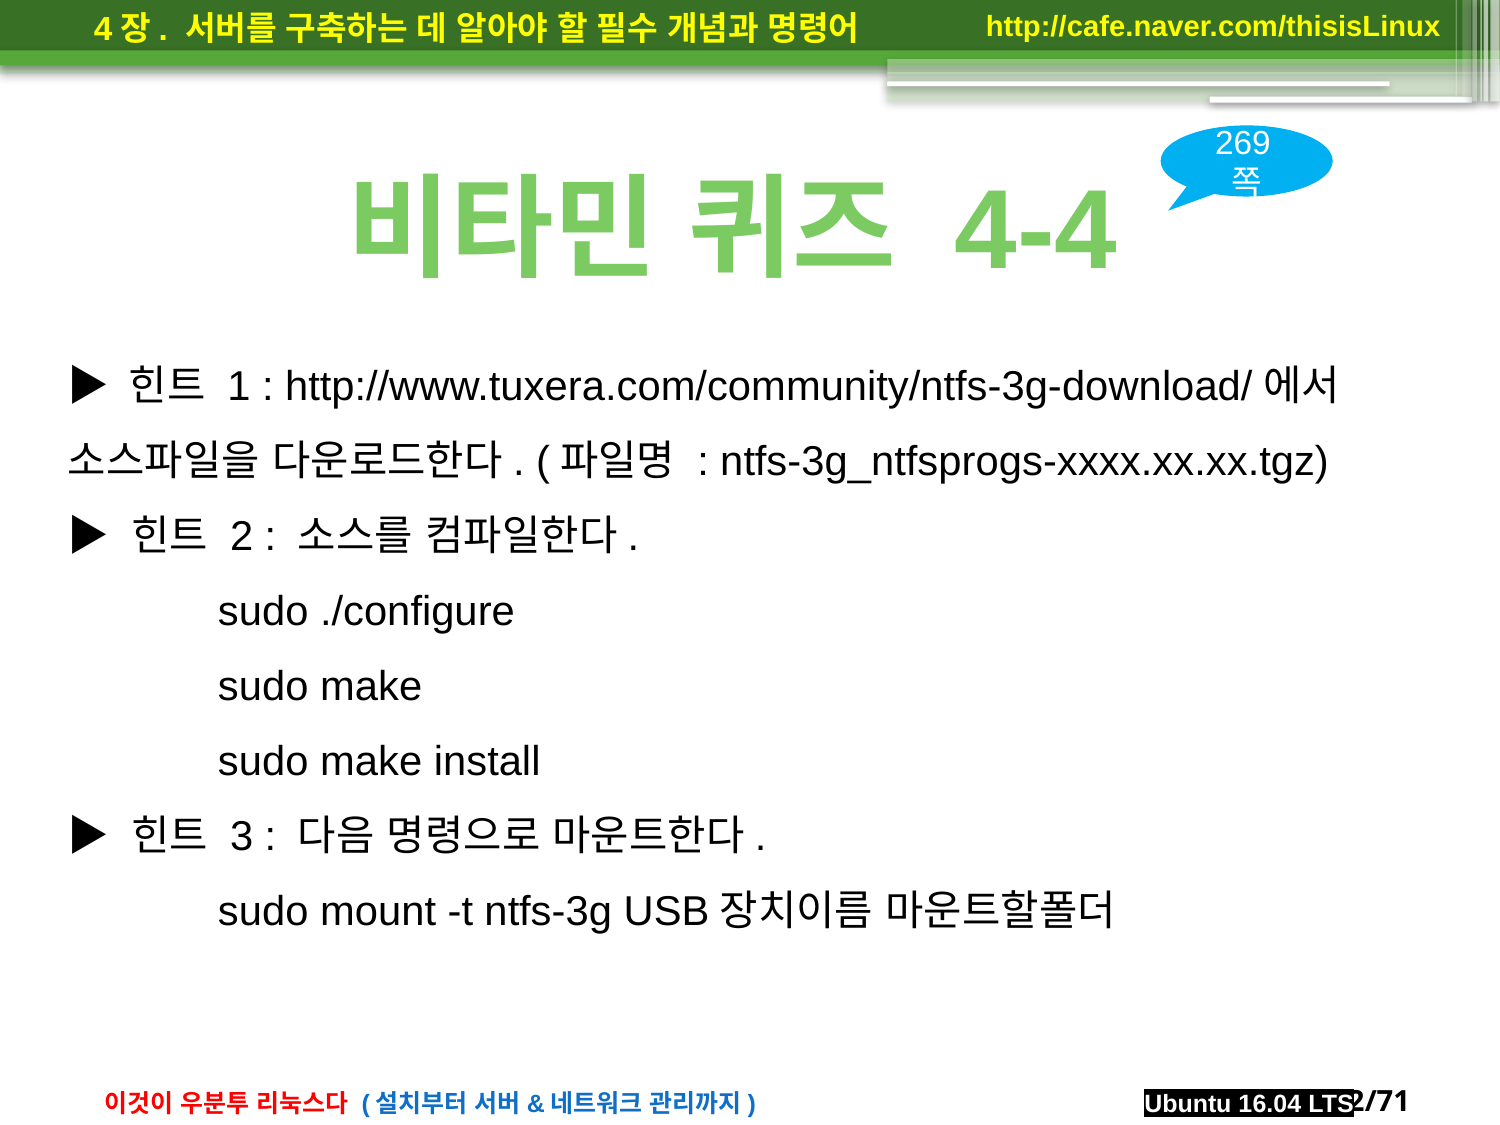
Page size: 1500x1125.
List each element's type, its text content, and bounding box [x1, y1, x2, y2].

text_box 비타민 퀴즈 4-4 [332, 148, 1133, 299]
text_box ▶ 힌트 1 : http://www.tuxera.com/community/ntfs-3g-download/에서 소스파일을 다운로드한다. (파일명 : ntfs-3g_ntfsprogs-xxxx.xx.xx.tgz) ▶ 힌트 2 : 소스를 컴파일한다. sudo ./configure sudo make sudo make install ▶ 힌트 3 : 다음 명령으로 마운트한다. sudo mount -t ntfs-3g USB장치이름 마운트할폴더 [53, 326, 1447, 941]
text_box 269쪽 [1159, 123, 1335, 213]
